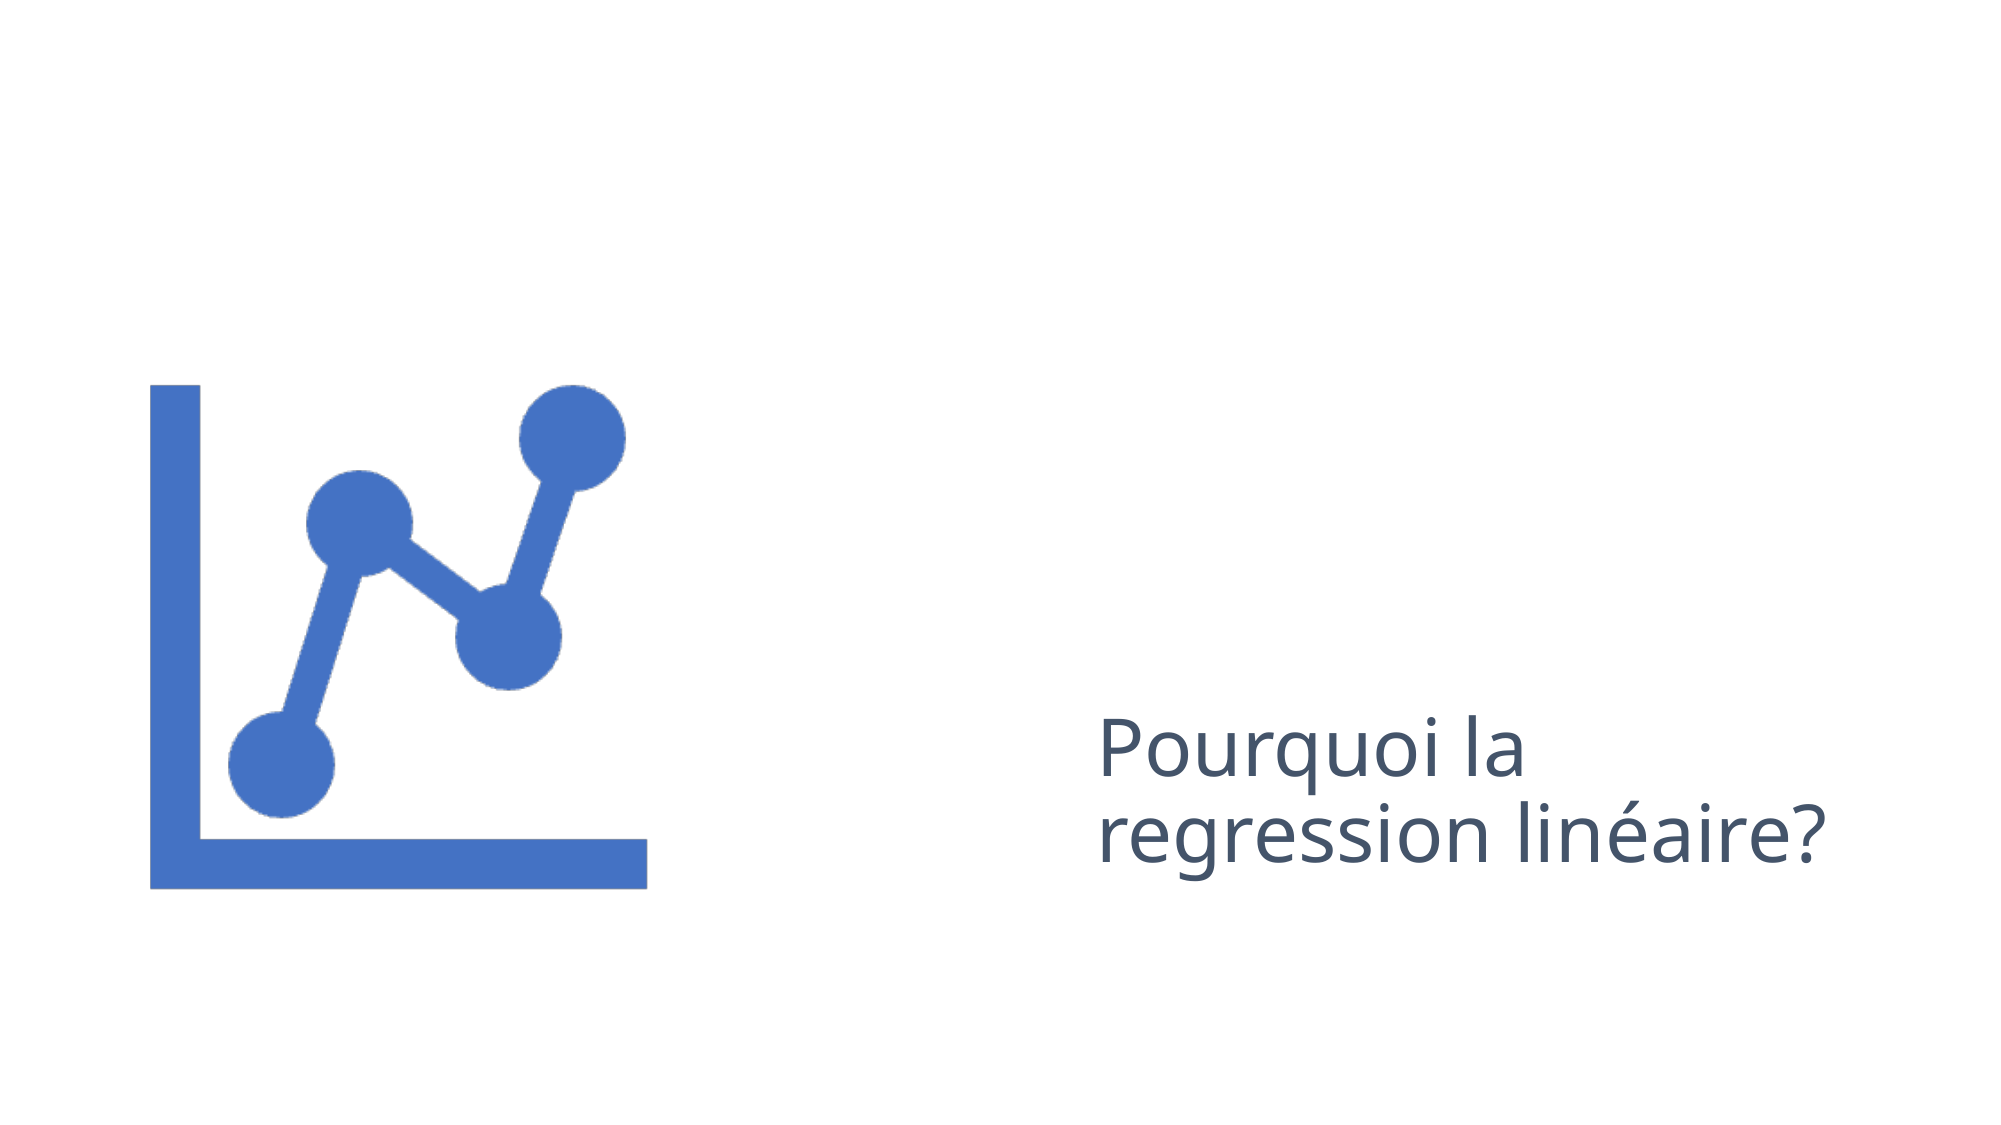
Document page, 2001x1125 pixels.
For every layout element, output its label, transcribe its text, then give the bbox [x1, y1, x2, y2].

title Pourquoi la regression linéaire? [1081, 700, 1870, 913]
picture [55, 297, 736, 978]
